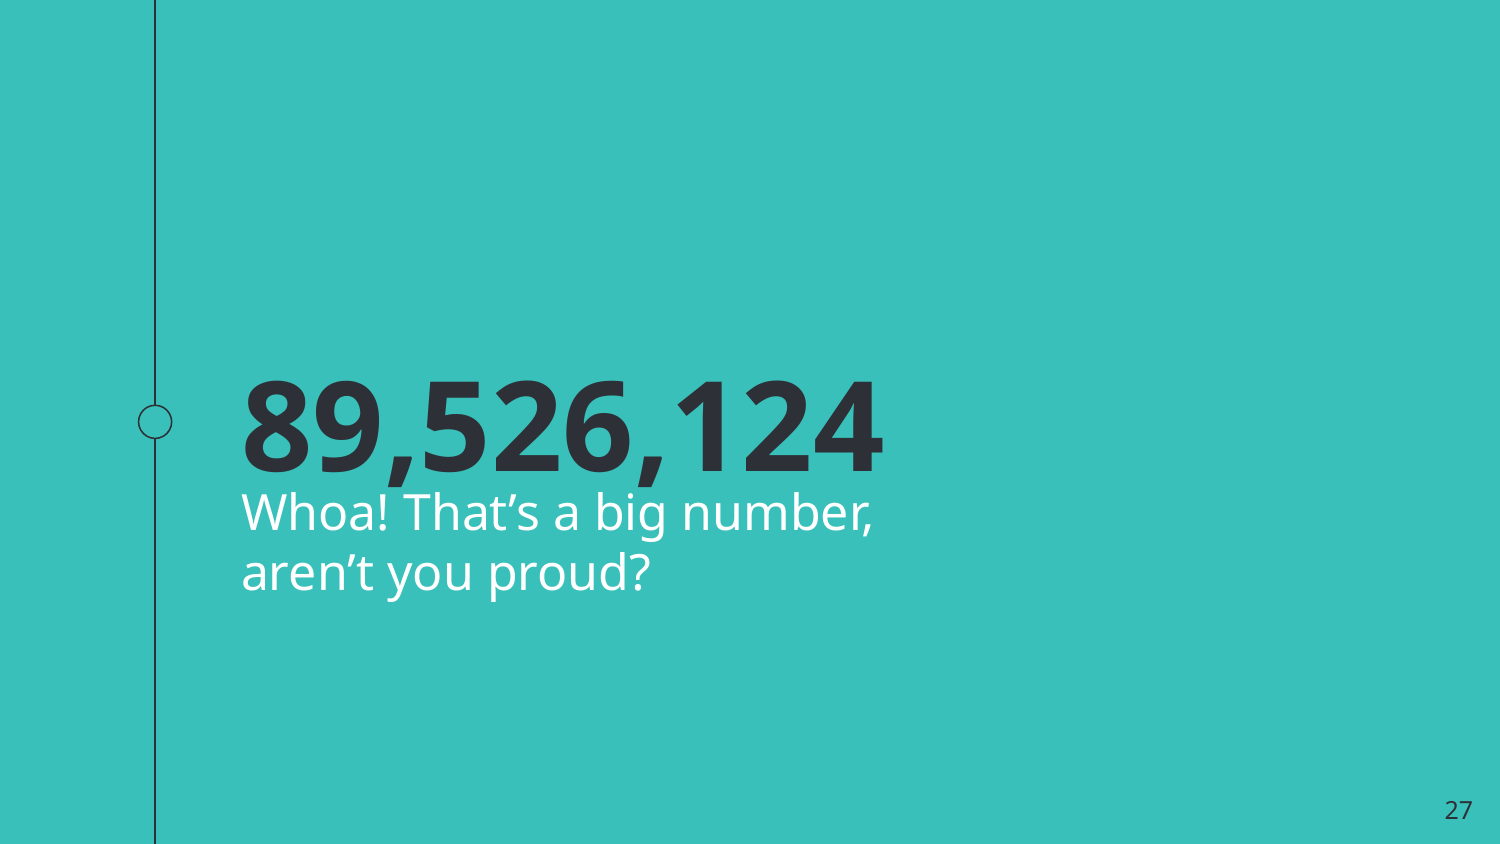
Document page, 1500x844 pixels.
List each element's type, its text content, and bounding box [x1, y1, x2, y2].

title 89,526,124 [226, 326, 1010, 465]
subtitle Whoa! That’s a big number, aren’t you proud? [226, 465, 1010, 629]
slide_number 27 [1398, 779, 1489, 832]
